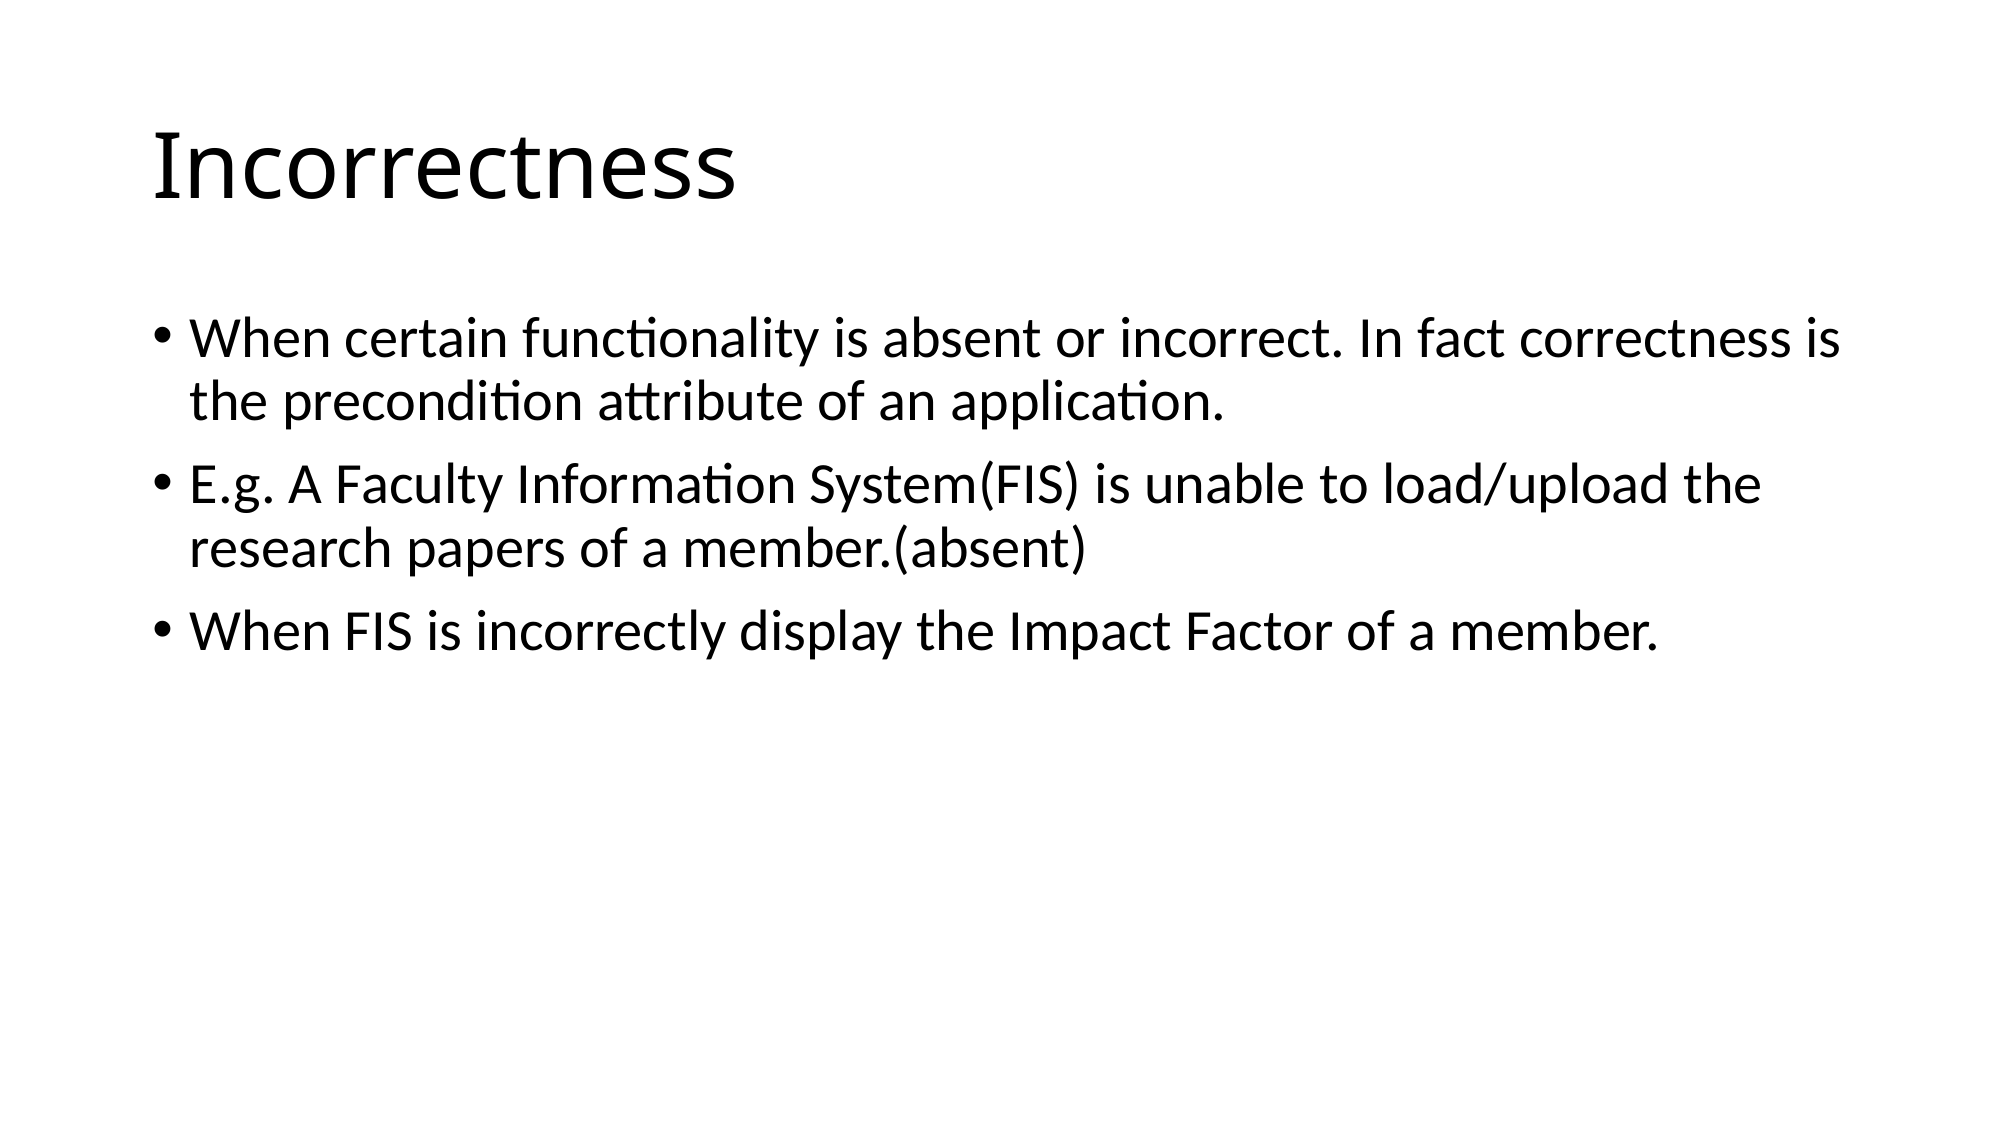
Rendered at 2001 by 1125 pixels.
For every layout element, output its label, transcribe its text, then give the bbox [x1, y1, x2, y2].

list When certain functionality is absent or incorrect. In fact correctness is the precondition attribute of an application. E.g. A Faculty Information System(FIS) is unable to load/upload the research papers of a member.(absent) When FIS is incorrectly display the Impact Factor of a member. [137, 299, 1863, 1014]
title Incorrectness [137, 59, 1863, 278]
